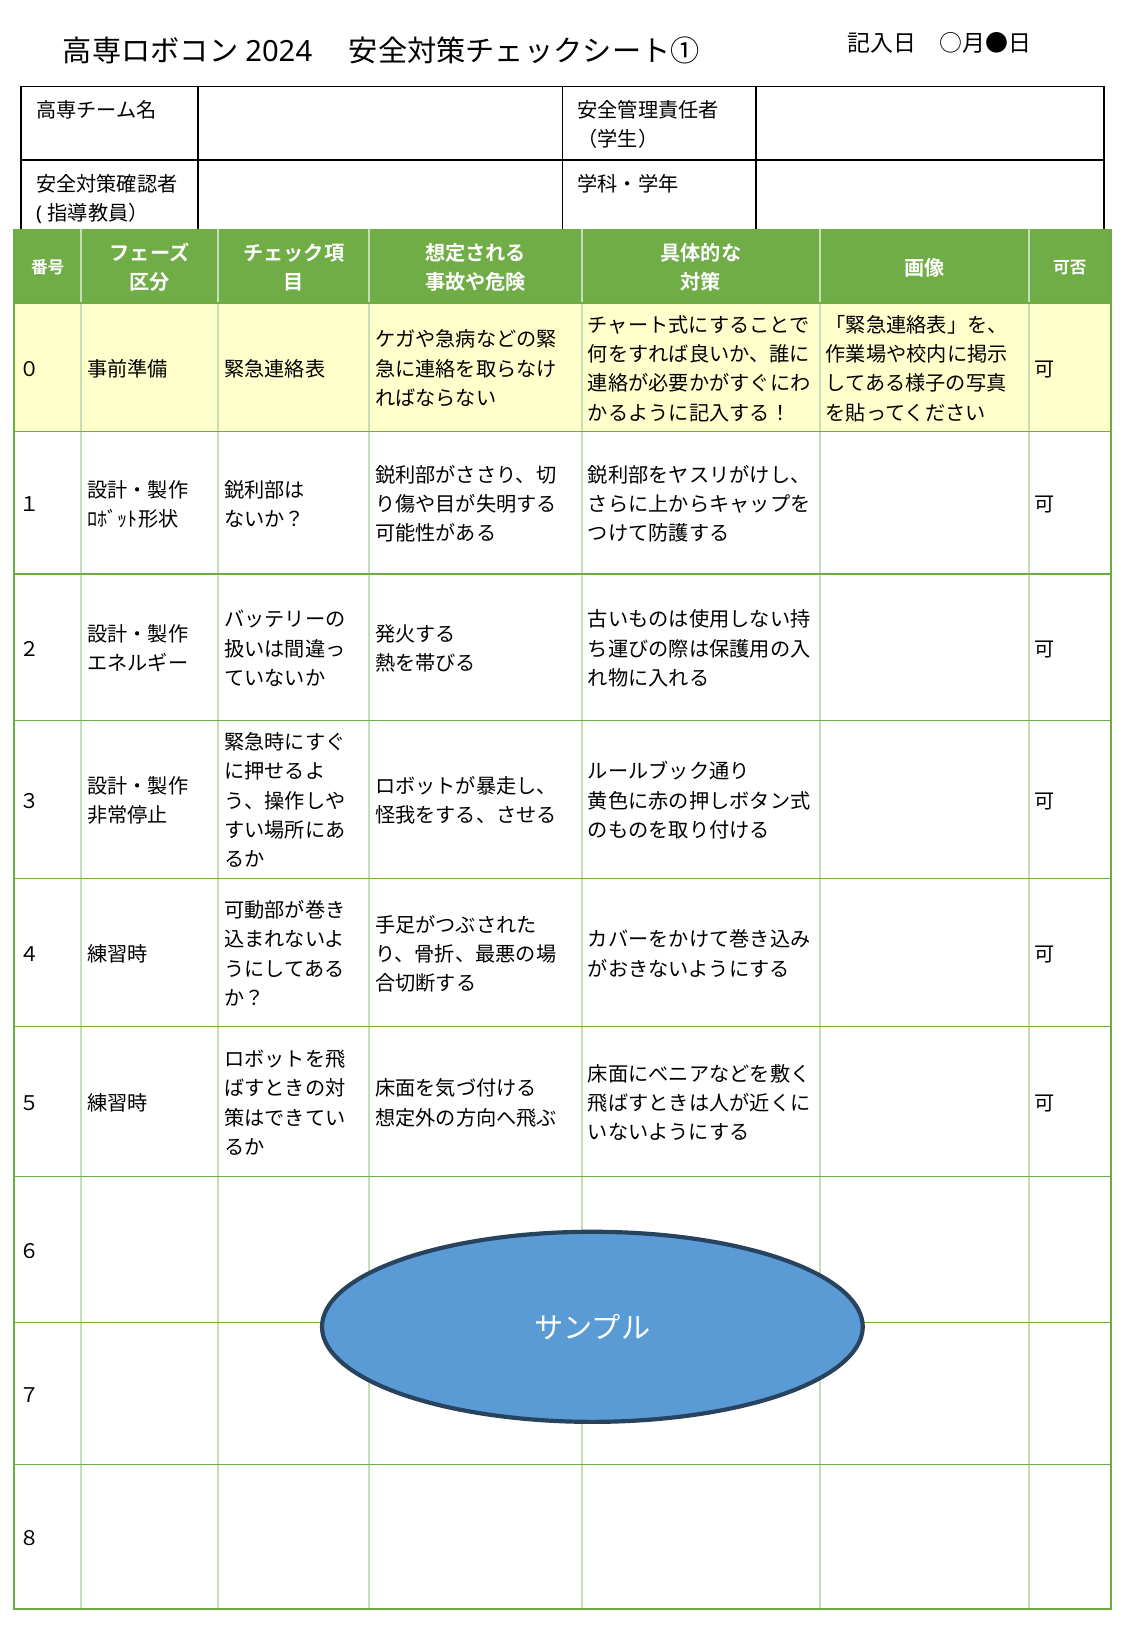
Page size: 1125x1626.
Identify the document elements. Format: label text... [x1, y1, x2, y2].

table_cell ロボットを飛ばすときの対策はできているか [219, 1027, 368, 1176]
table_cell 可動部が巻き込まれないようにしてあるか？ [219, 879, 368, 1026]
table_cell 学科・学年 [563, 161, 755, 229]
table_header 安全管理責任者 （学生） [563, 87, 755, 159]
table_cell [821, 879, 1028, 1026]
table_cell [1030, 1465, 1110, 1608]
table_cell 可 [1030, 304, 1110, 431]
table_cell [370, 1384, 581, 1464]
table_cell [821, 575, 1028, 720]
table_cell 可 [1030, 879, 1110, 1026]
table_cell バッテリーの扱いは間違っていないか [219, 575, 368, 720]
table_cell [821, 721, 1028, 878]
table_cell ルールブック通り 黄色に赤の押しボタン式のものを取り付ける [583, 721, 819, 878]
table_header 具体的な 対策 [583, 230, 819, 302]
table_cell [821, 1465, 1028, 1608]
table_cell [82, 1465, 217, 1608]
table_cell 鋭利部をヤスリがけし、さらに上からキャップをつけて防護する [583, 432, 819, 573]
table_cell 可 [1030, 575, 1110, 720]
table_cell 設計・製作 ﾛﾎﾞｯﾄ形状 [82, 432, 217, 573]
text_box サンプル [319, 1229, 865, 1424]
table_cell [757, 161, 1103, 229]
table_cell [821, 1177, 1028, 1322]
table_cell ６ [15, 1177, 80, 1322]
table_cell [1030, 1323, 1110, 1464]
table_header [199, 87, 562, 159]
table_header [757, 87, 1103, 159]
table_cell 安全対策確認者 (指導教員） [22, 161, 197, 229]
table_cell [583, 1465, 819, 1608]
table_cell ケガや急病などの緊急に連絡を取らなければならない [370, 304, 581, 431]
table_cell カバーをかけて巻き込みがおきないようにする [583, 879, 819, 1026]
table_header 画像 [821, 230, 1028, 302]
table_cell [219, 1323, 368, 1464]
table_header フェーズ 区分 [82, 230, 217, 302]
table_cell [821, 1323, 1028, 1464]
table_cell 事前準備 [82, 304, 217, 431]
table_cell ４ [15, 879, 80, 1026]
table_cell 緊急連絡表 [219, 304, 368, 431]
table_cell 発火する 熱を帯びる [370, 575, 581, 720]
table_cell [821, 1027, 1028, 1176]
table_cell 可 [1030, 1027, 1110, 1176]
table_cell 鋭利部は ないか？ [219, 432, 368, 573]
table_header 高専チーム名 [22, 87, 197, 159]
table_header 番号 [15, 230, 80, 302]
table_cell ０ [15, 304, 80, 431]
table_cell [370, 1465, 581, 1608]
table_cell 設計・製作 エネルギー [82, 575, 217, 720]
text_box 記入日 ○月●日 [836, 4, 1125, 85]
table_cell [219, 1465, 368, 1608]
table_cell 手足がつぶされたり、骨折、最悪の場合切断する [370, 879, 581, 1026]
table_cell [199, 161, 562, 229]
table_cell [82, 1177, 217, 1322]
table_header チェック項目 [219, 230, 368, 302]
table_cell 練習時 [82, 1027, 217, 1176]
text_box 高専ロボコン2024 安全対策チェックシート① [48, 26, 836, 79]
table_cell [583, 1177, 819, 1272]
table_cell 鋭利部がささり、切り傷や目が失明する可能性がある [370, 432, 581, 573]
table_cell 床面にべニアなどを敷く 飛ばすときは人が近くにいないようにする [583, 1027, 819, 1176]
table_cell [219, 1177, 368, 1322]
table_cell [1030, 1177, 1110, 1322]
table_cell 緊急時にすぐに押せるよう、操作しやすい場所にあるか [219, 721, 368, 878]
table_header 可否 [1030, 230, 1110, 302]
table_cell 可 [1030, 432, 1110, 573]
table_cell ７ [15, 1323, 80, 1464]
table_cell ３ [15, 721, 80, 878]
table_cell ８ [15, 1465, 80, 1608]
table_cell ２ [15, 575, 80, 720]
table_cell [370, 1177, 581, 1269]
table_cell [583, 1382, 819, 1464]
table_header 想定される 事故や危険 [370, 230, 581, 302]
table_cell １ [15, 432, 80, 573]
table_cell 練習時 [82, 879, 217, 1026]
table_cell 床面を気づ付ける 想定外の方向へ飛ぶ [370, 1027, 581, 1176]
table_cell [821, 432, 1028, 573]
table_cell チャート式にすることで何をすれば良いか、誰に連絡が必要かがすぐにわかるように記入する！ [583, 304, 819, 431]
table_cell 「緊急連絡表」を、作業場や校内に掲示してある様子の写真を貼ってください [821, 304, 1028, 431]
table_cell ロボットが暴走し、怪我をする、させる [370, 721, 581, 878]
table_cell 設計・製作 非常停止 [82, 721, 217, 878]
table_cell 可 [1030, 721, 1110, 878]
table_cell ５ [15, 1027, 80, 1176]
table_cell 古いものは使用しない持ち運びの際は保護用の入れ物に入れる [583, 575, 819, 720]
table_cell [82, 1323, 217, 1464]
